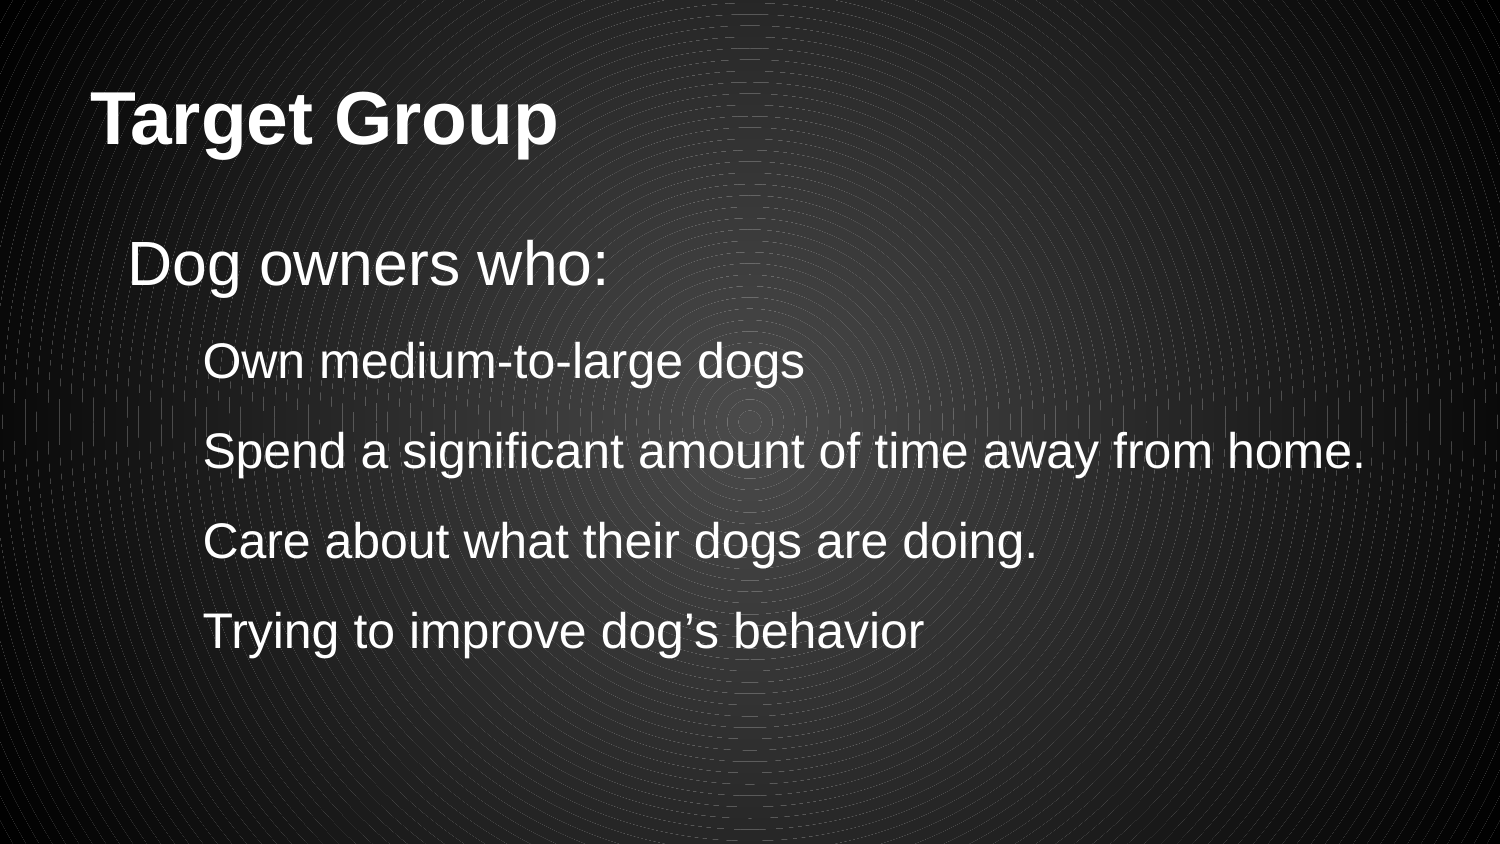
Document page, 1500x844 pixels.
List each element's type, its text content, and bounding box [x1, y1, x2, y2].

title Target Group [75, 33, 1425, 175]
list Dog owners who: Own medium-to-large dogs Spend a significant amount of time away from home. Care about what their dogs are doing. Trying to improve dog’s behavior [75, 196, 1425, 808]
